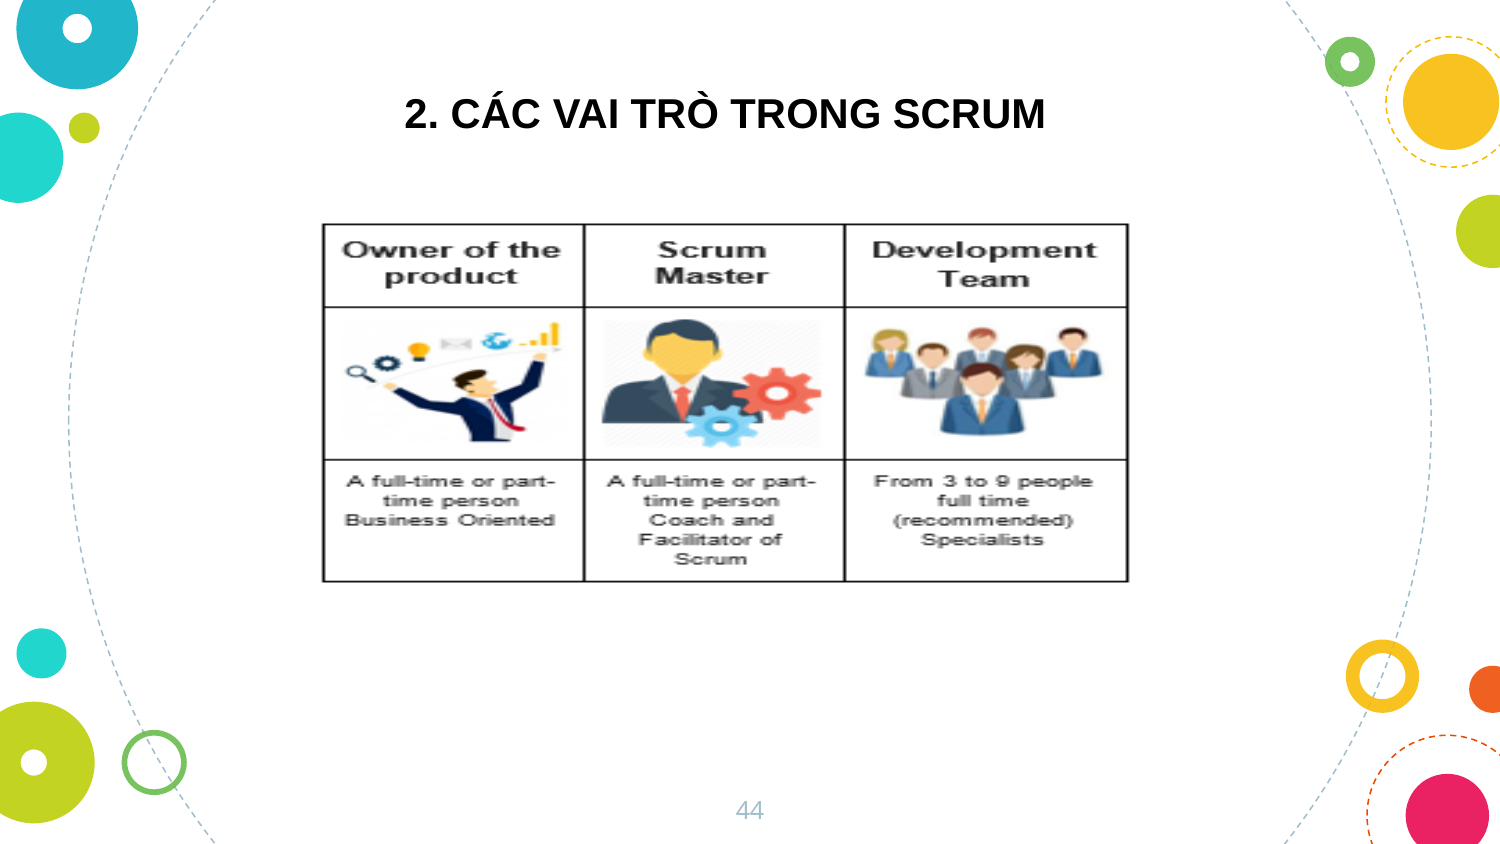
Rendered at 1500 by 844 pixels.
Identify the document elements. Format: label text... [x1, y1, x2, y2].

text_box 2. CÁC VAI TRÒ TRONG SCRUM [240, 79, 1211, 145]
slide_number 44 [711, 779, 789, 844]
picture [276, 206, 1175, 599]
